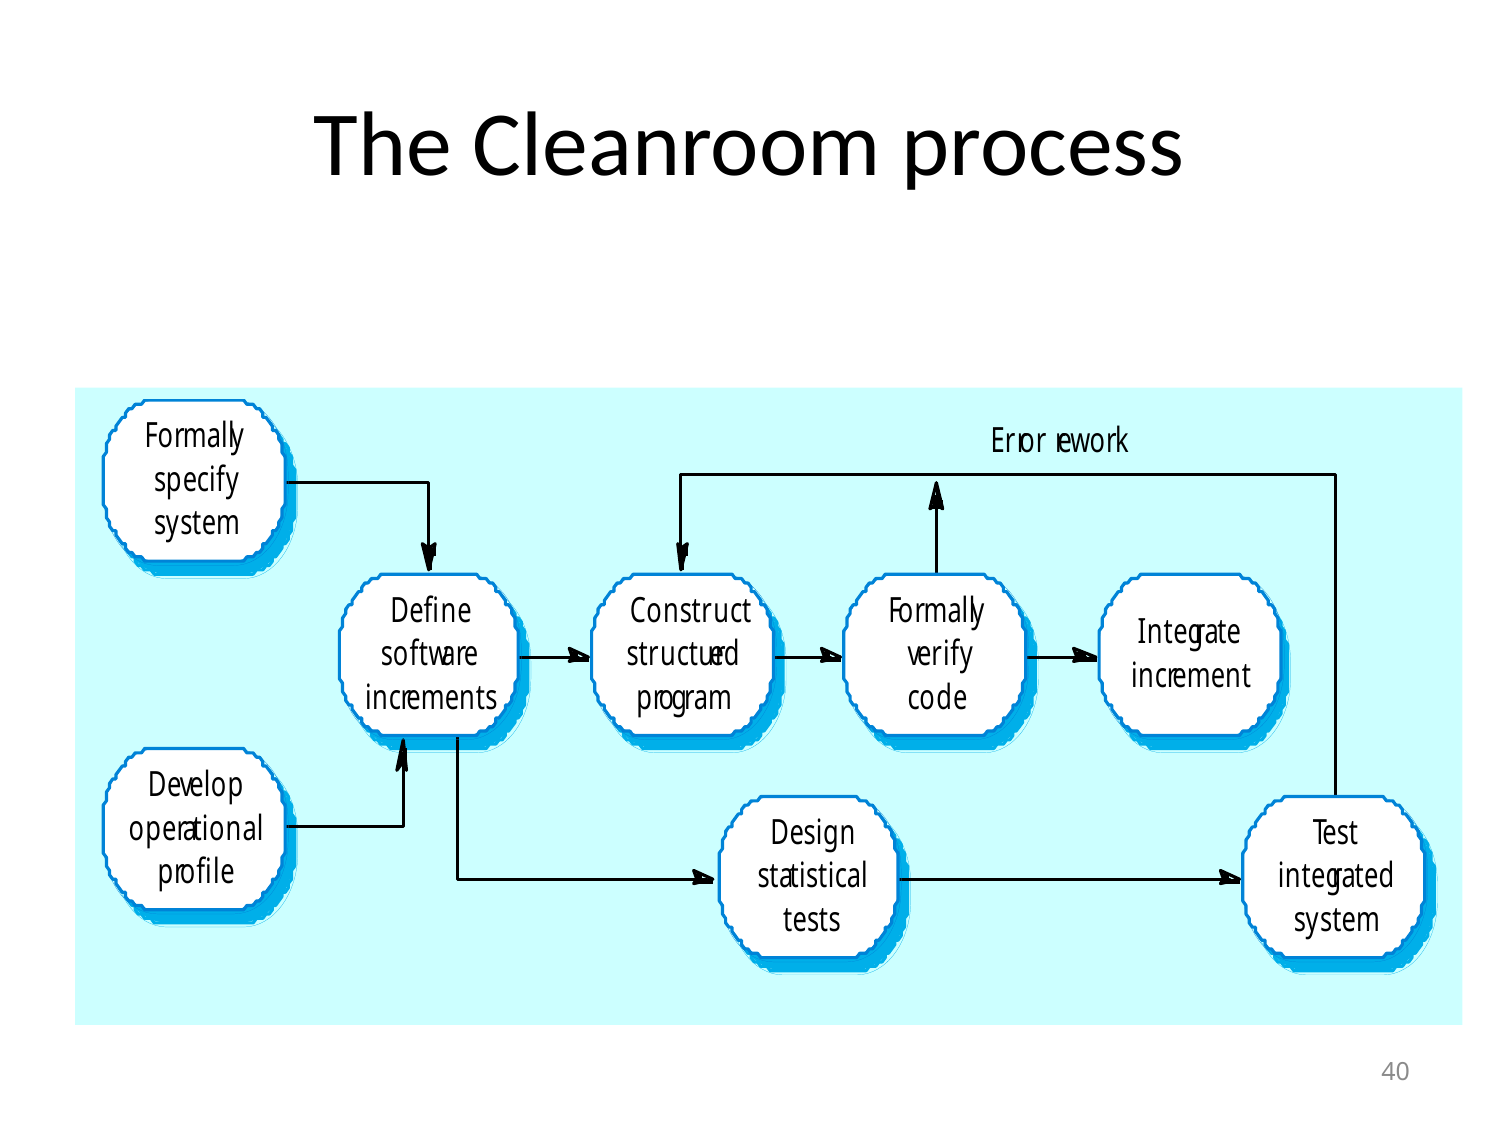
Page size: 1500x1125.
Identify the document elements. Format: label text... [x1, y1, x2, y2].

slide_number 40 [1074, 1042, 1425, 1103]
text_box [75, 387, 1463, 1025]
title The Cleanroom process [75, 45, 1425, 233]
picture [99, 399, 1438, 976]
